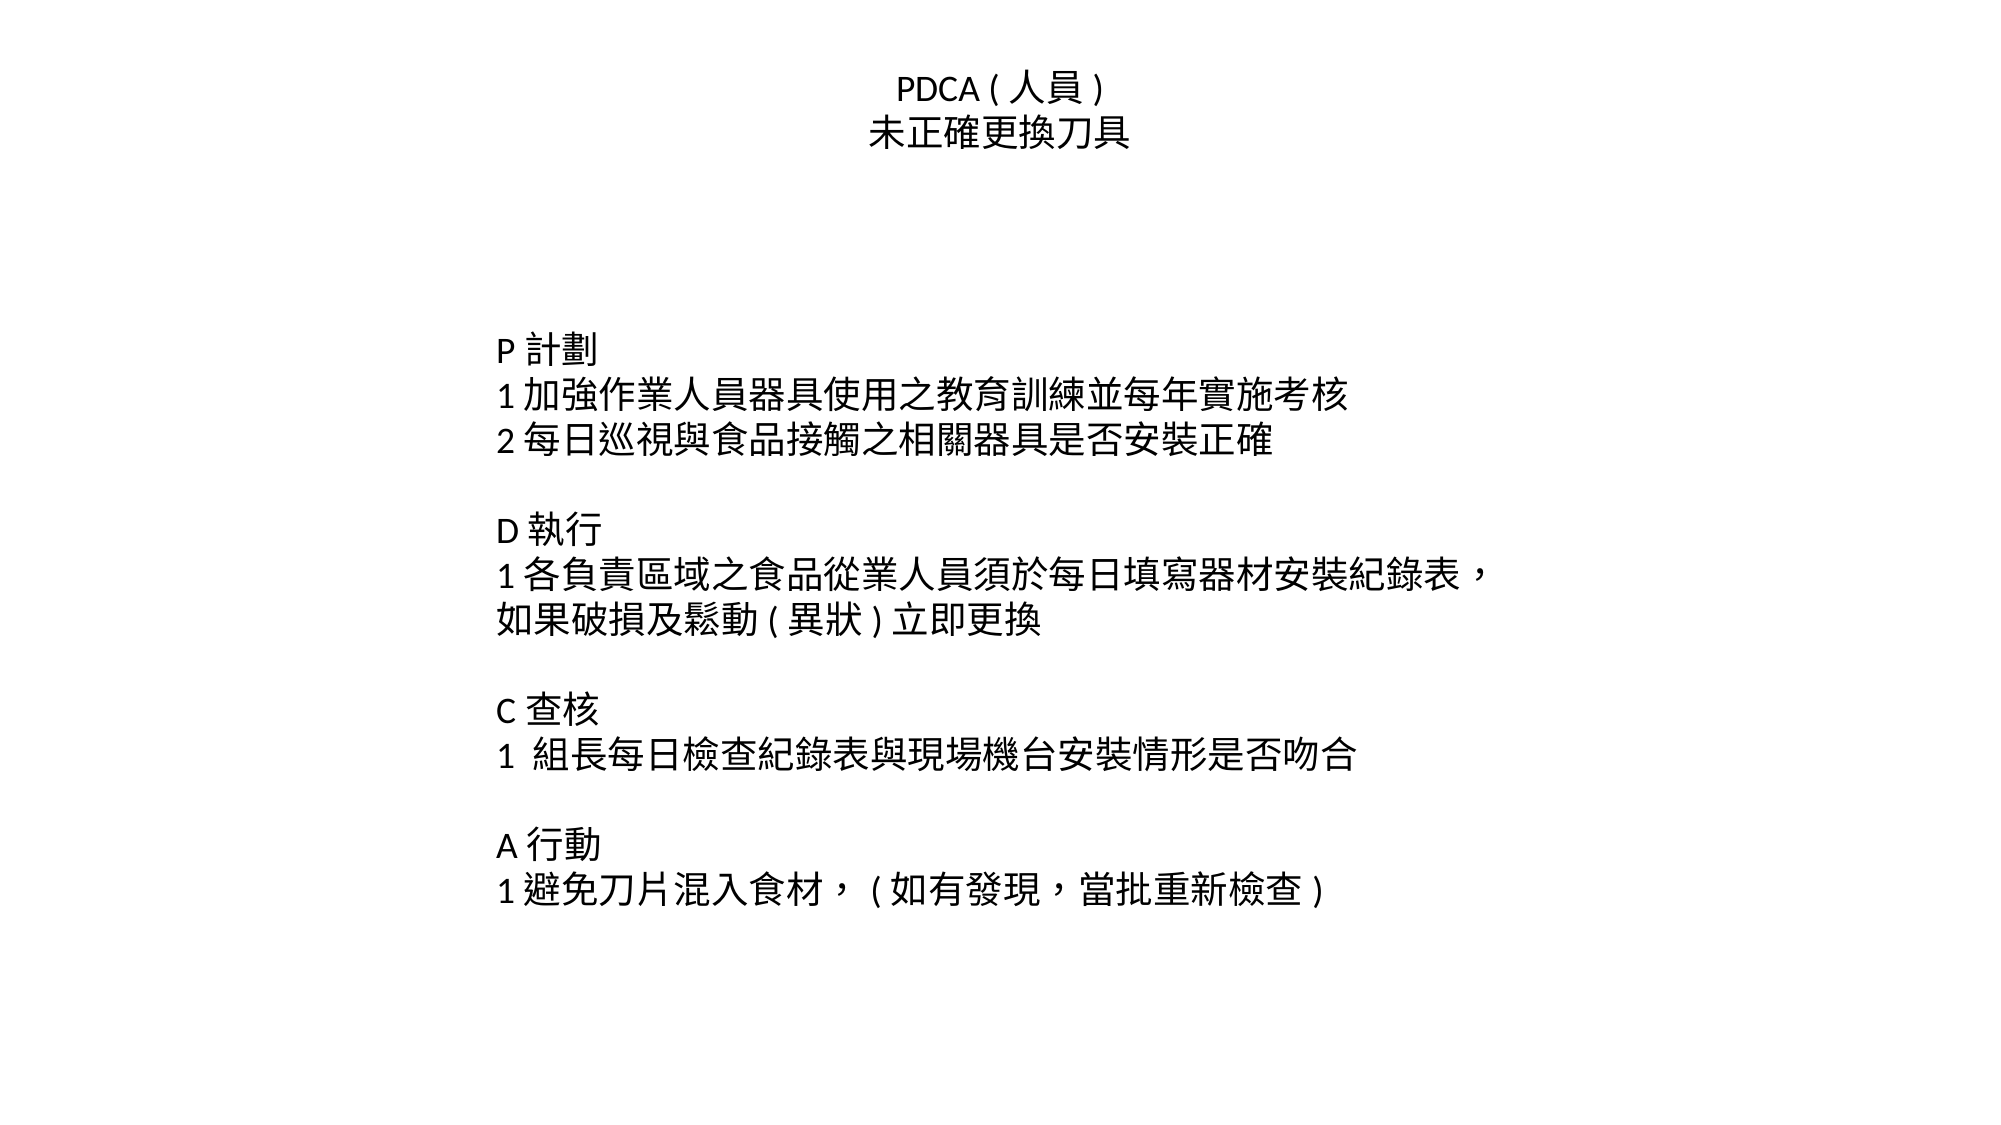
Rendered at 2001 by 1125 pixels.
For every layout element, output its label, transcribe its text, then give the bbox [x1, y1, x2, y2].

text_box PDCA (人員) 未正確更換刀具 [853, 56, 1147, 161]
text_box P計劃 1加強作業人員器具使用之教育訓練並每年實施考核 2每日巡視與食品接觸之相關器具是否安裝正確 D執行 1各負責區域之食品從業人員須於每日填寫器材安裝紀錄表，如果破損及鬆動(異狀)立即更換 C查核 1 組長每日檢查紀錄表與現場機台安裝情形是否吻合 A行動 1避免刀片混入食材，(如有發現，當批重新檢查) [481, 318, 1482, 919]
